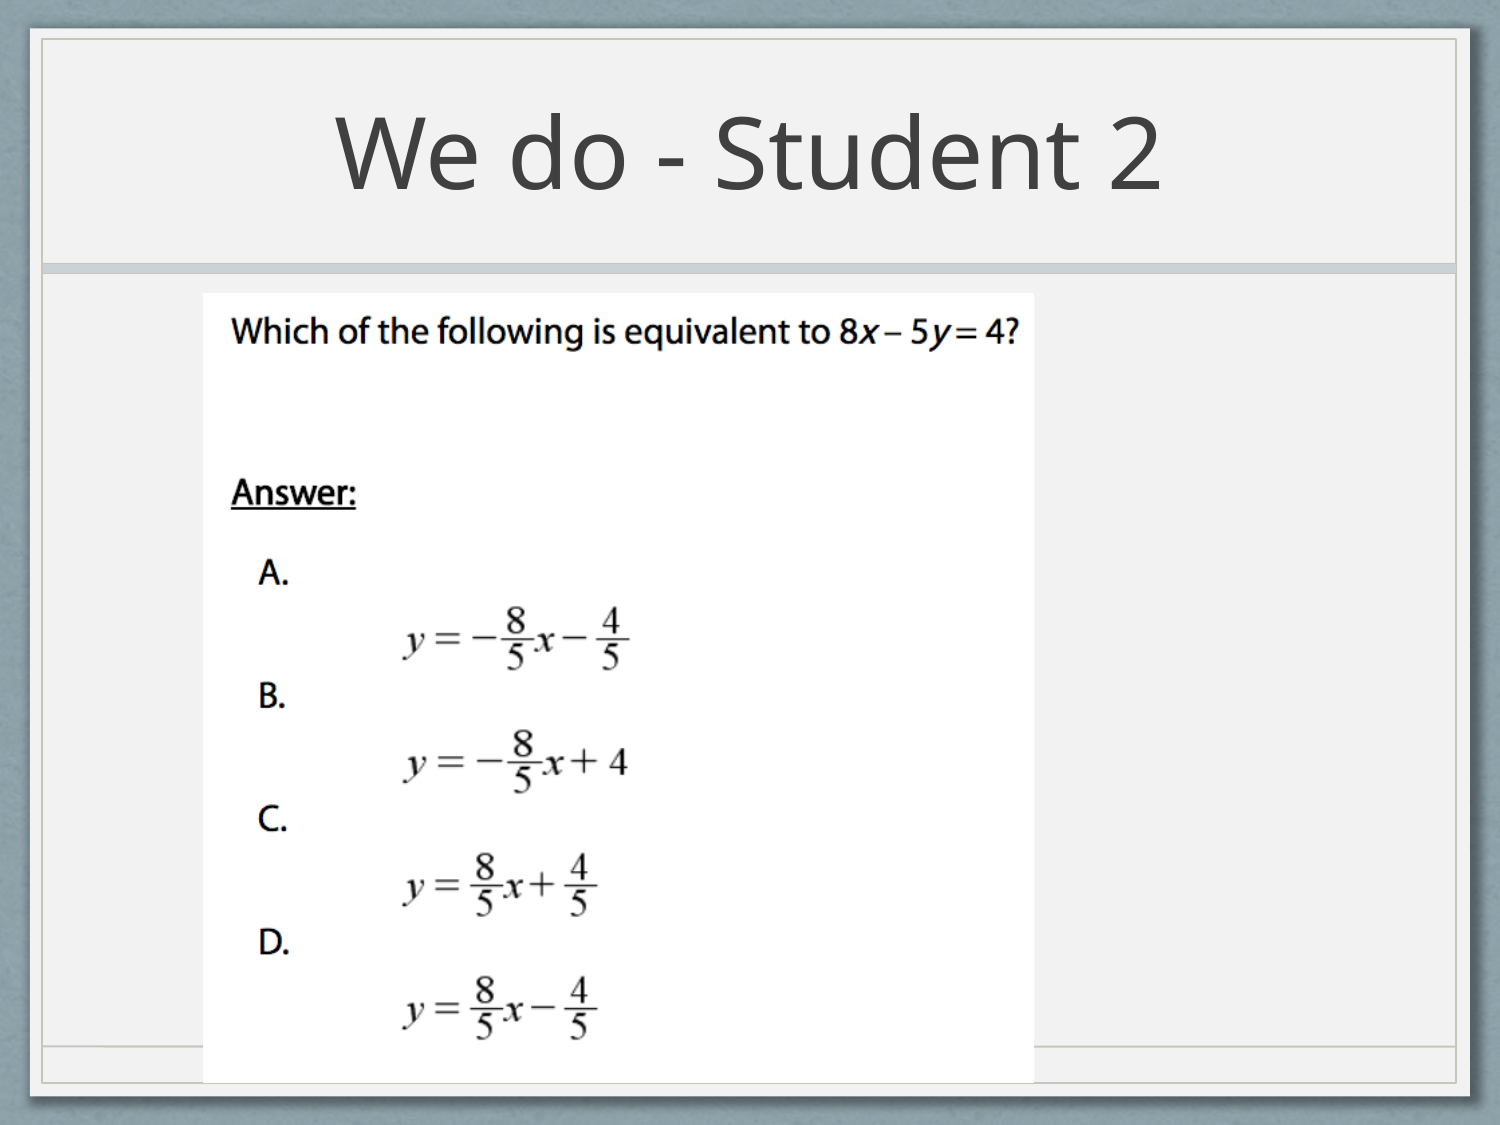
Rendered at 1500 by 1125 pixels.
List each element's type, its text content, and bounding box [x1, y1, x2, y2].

picture [203, 292, 1034, 1084]
title We do - Student 2 [147, 40, 1353, 260]
